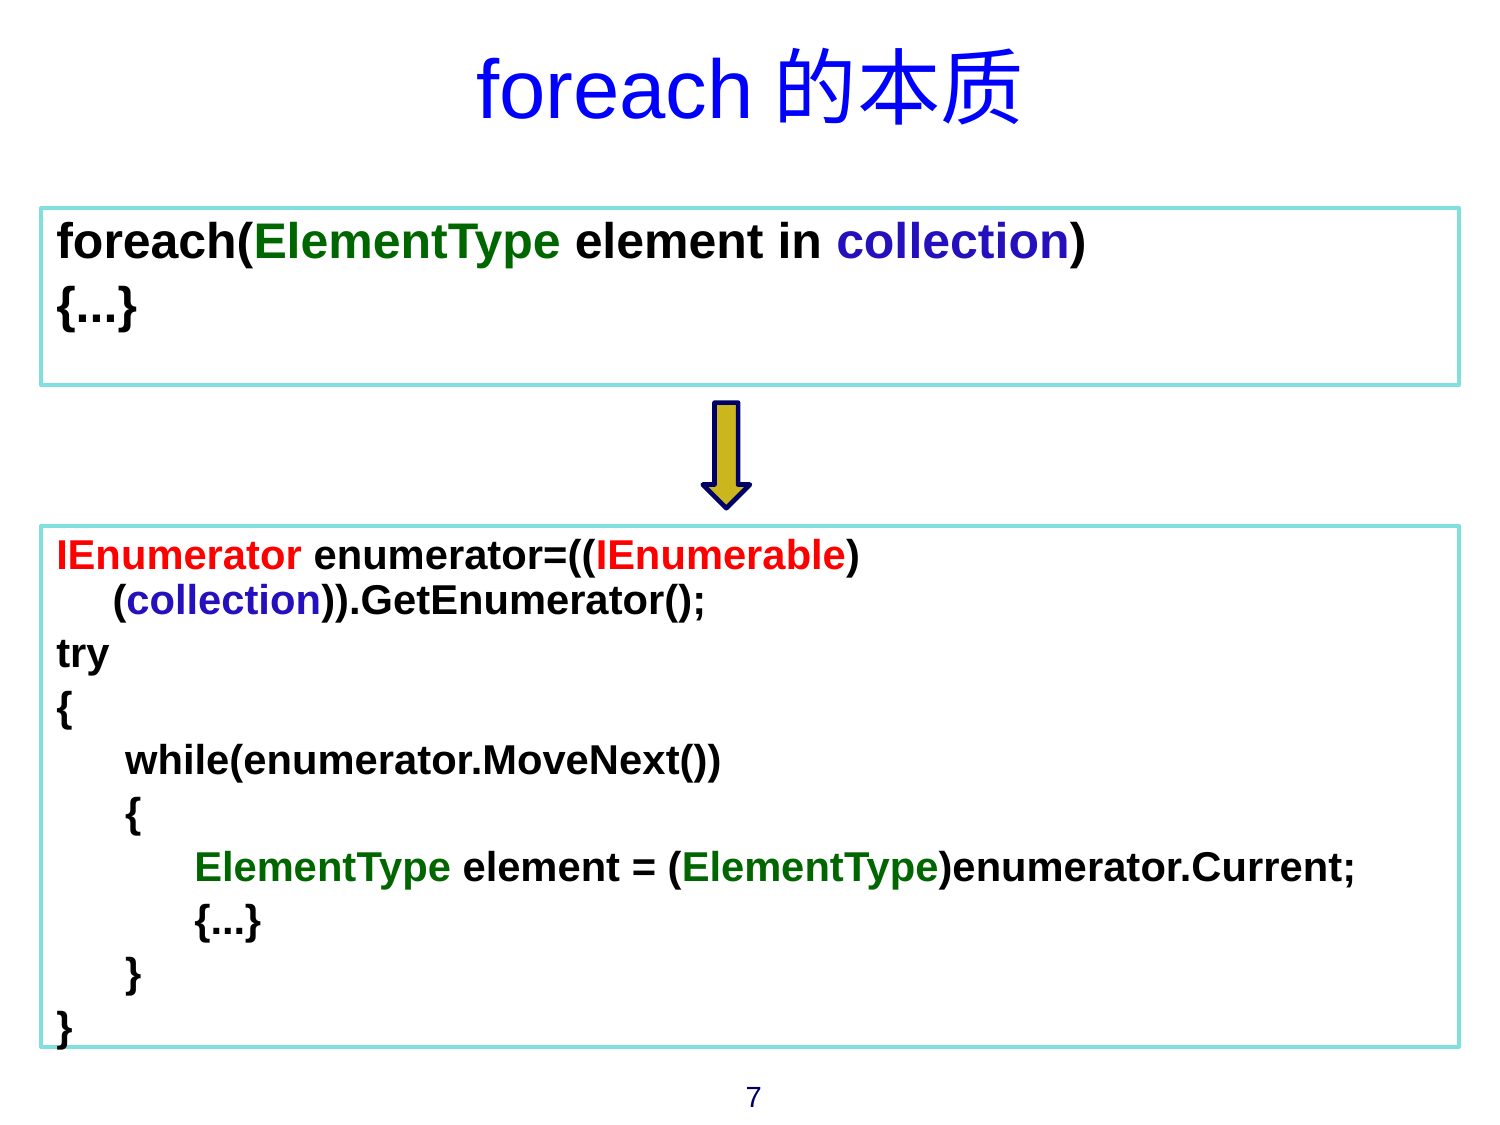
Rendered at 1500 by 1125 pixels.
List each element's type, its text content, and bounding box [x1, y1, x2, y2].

text_box [702, 402, 750, 509]
title foreach的本质 [162, 36, 1338, 134]
text_box IEnumerator enumerator=((IEnumerable)(collection)).GetEnumerator(); try { while(enumerator.MoveNext()) { ElementType element = (ElementType)enumerator.Current; {...} } } [41, 526, 1459, 1047]
list foreach(ElementType element in collection) {...} [41, 208, 1459, 386]
slide_number 7 [667, 1070, 777, 1102]
